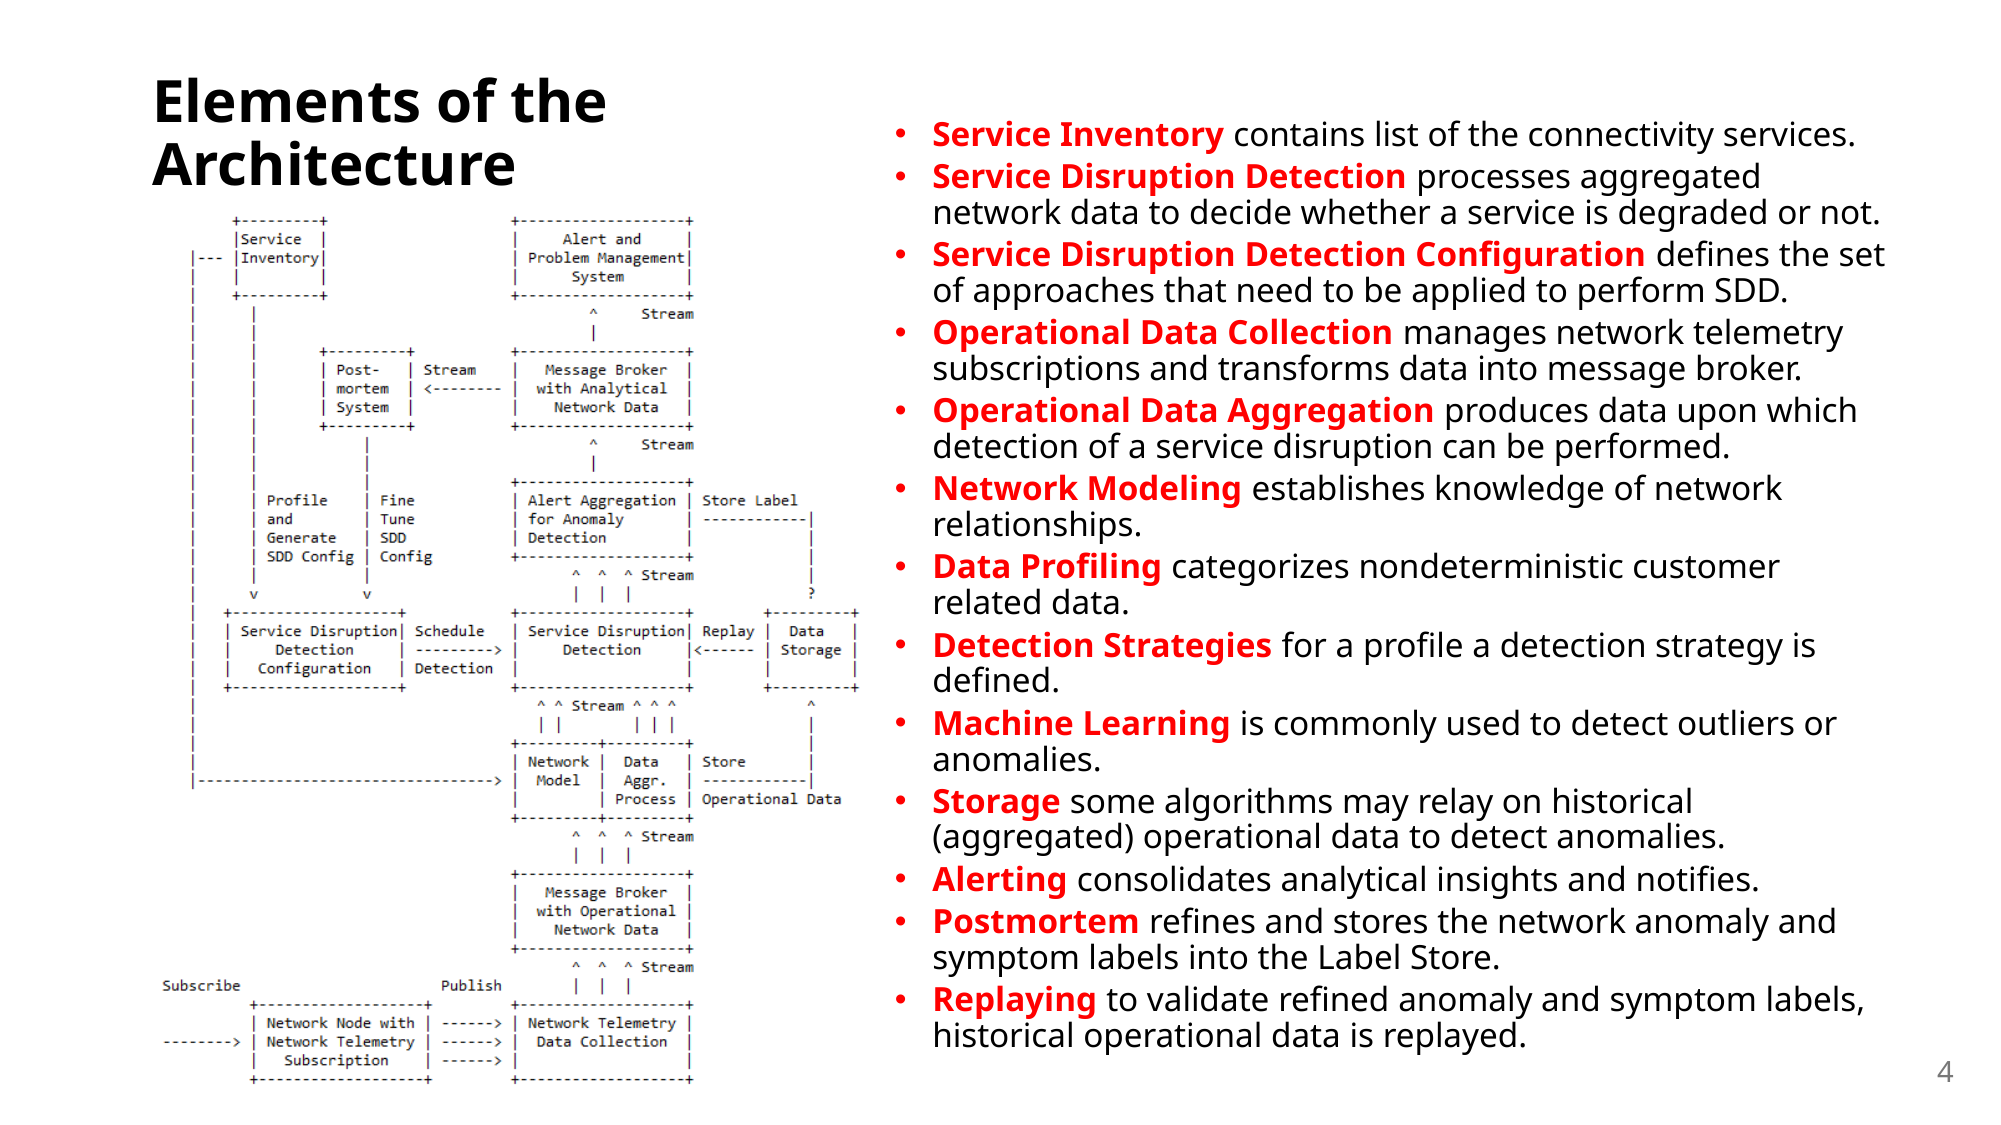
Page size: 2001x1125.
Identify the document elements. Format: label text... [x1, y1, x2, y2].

slide_number 4 [1900, 1043, 1969, 1104]
picture [149, 196, 868, 1104]
title Elements of the Architecture [137, 59, 934, 278]
list Service Inventory contains list of the connectivity services. Service Disruption Detection processes aggregated network data to decide whether a service is degraded or not. Service Disruption Detection Configuration defines the set of approaches that need to be applied to perform SDD. Operational Data Collection manages network telemetry subscriptions and transforms data into message broker. Operational Data Aggregation produces data upon which detection of a service disruption can be performed. Network Modeling establishes knowledge of network relationships. Data Profiling categorizes nondeterministic customer related data. Detection Strategies for a profile a detection strategy is defined. Machine Learning is commonly used to detect outliers or anomalies. Storage some algorithms may relay on historical (aggregated) operational data to detect anomalies. Alerting consolidates analytical insights and notifies. Postmortem refines and stores the network anomaly and symptom labels into the Label Store. Replaying to validate refined anomaly and symptom labels, historical operational data is replayed. [880, 110, 1901, 954]
